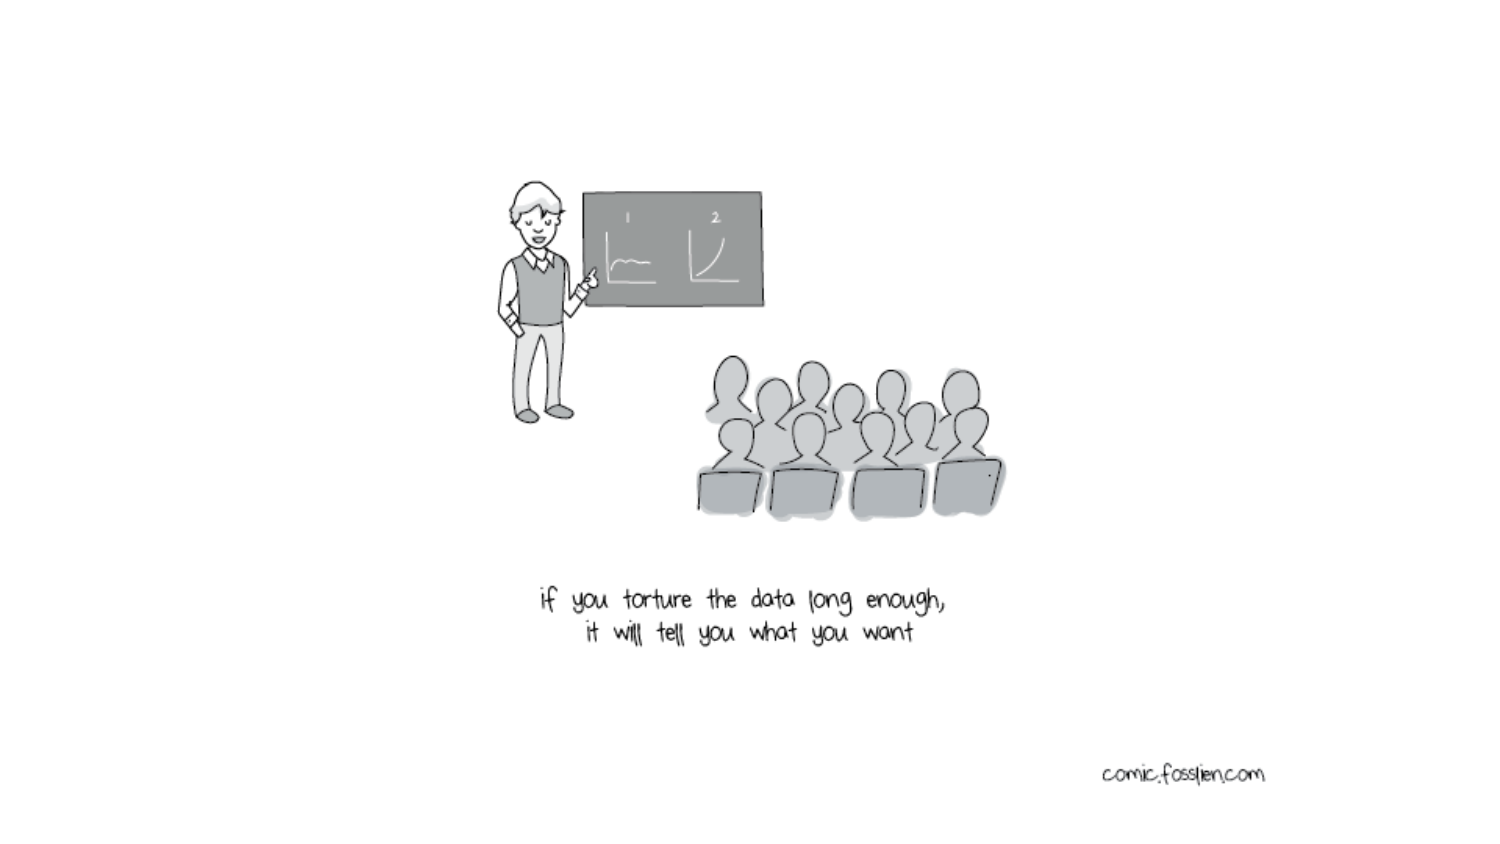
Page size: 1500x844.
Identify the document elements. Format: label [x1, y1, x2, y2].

picture [202, 24, 1298, 807]
